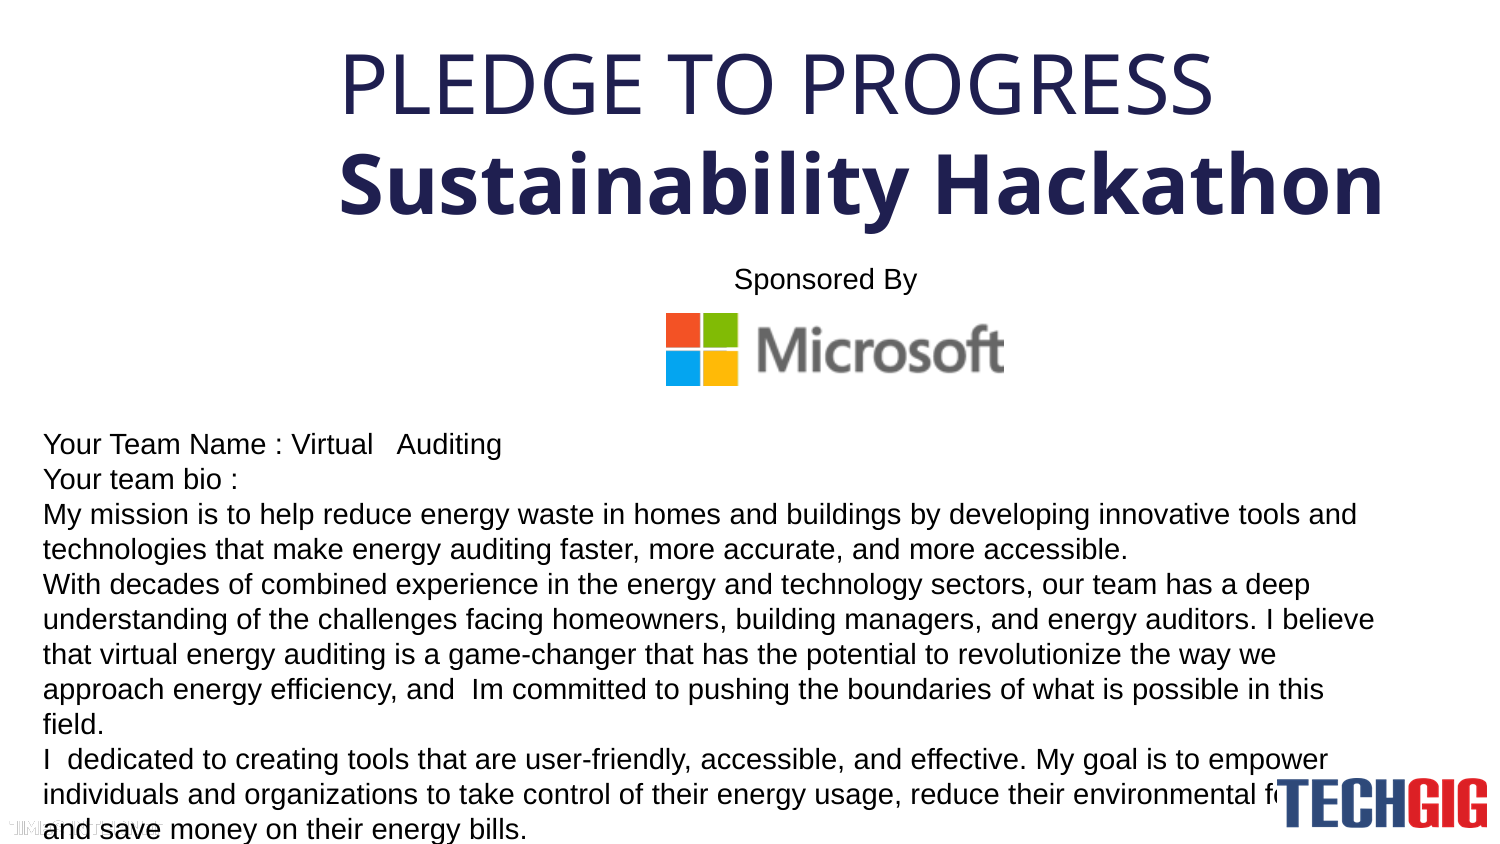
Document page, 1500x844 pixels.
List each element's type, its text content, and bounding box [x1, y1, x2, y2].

picture [665, 313, 1004, 386]
text_box Your Team Name : Virtual Auditing Your team bio : My mission is to help reduce energy waste in homes and buildings by developing innovative tools and technologies that make energy auditing faster, more accurate, and more accessible. With decades of combined experience in the energy and technology sectors, our team has a deep understanding of the challenges facing homeowners, building managers, and energy auditors. I believe that virtual energy auditing is a game-changer that has the potential to revolutionize the way we approach energy efficiency, and Im committed to pushing the boundaries of what is possible in this field. I dedicated to creating tools that are user-friendly, accessible, and effective. My goal is to empower individuals and organizations to take control of their energy usage, reduce their environmental footprint, and save money on their energy bills. Date :19/04/2023 [27, 383, 1405, 844]
text_box [0, 508, 27, 844]
picture [1277, 777, 1488, 828]
text_box Sponsored By [719, 245, 942, 309]
title PLEDGE TO PROGRESS Sustainability Hackathon [323, 16, 1500, 111]
